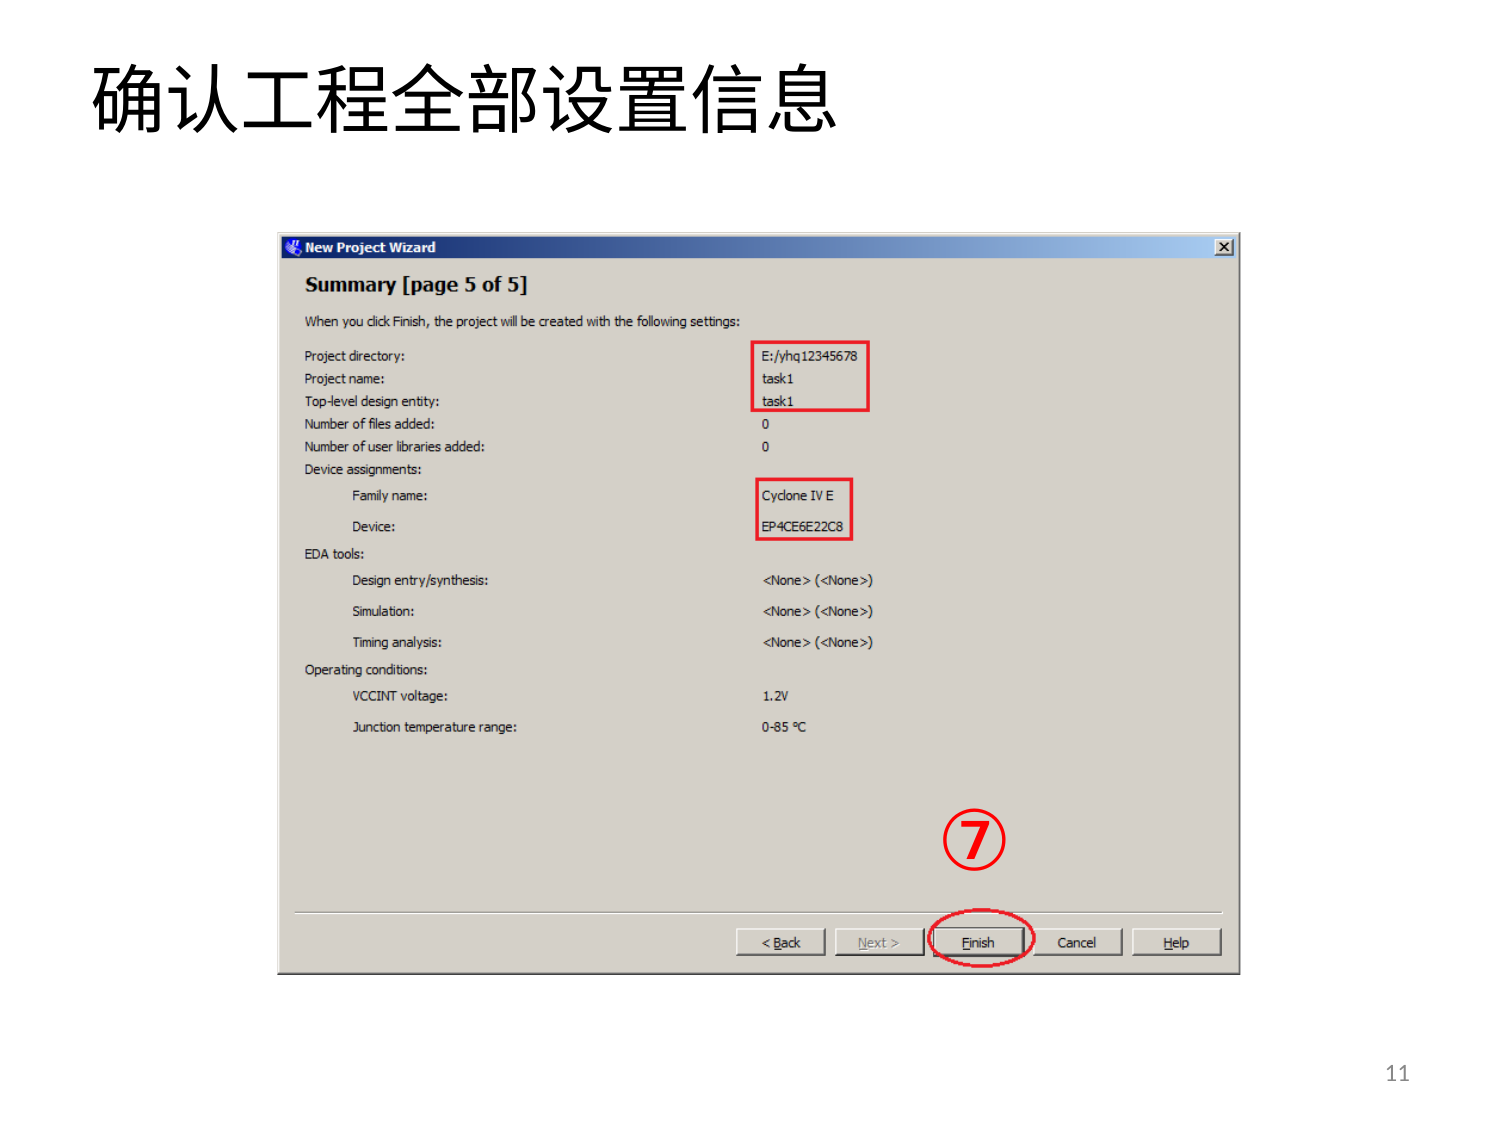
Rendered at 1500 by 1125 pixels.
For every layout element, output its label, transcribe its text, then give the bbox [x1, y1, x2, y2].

text_box [277, 232, 1241, 975]
text_box ⑦ [935, 785, 1023, 888]
text_box 确认工程全部设置信息 [87, 50, 843, 143]
slide_number 11 [1378, 1060, 1417, 1125]
